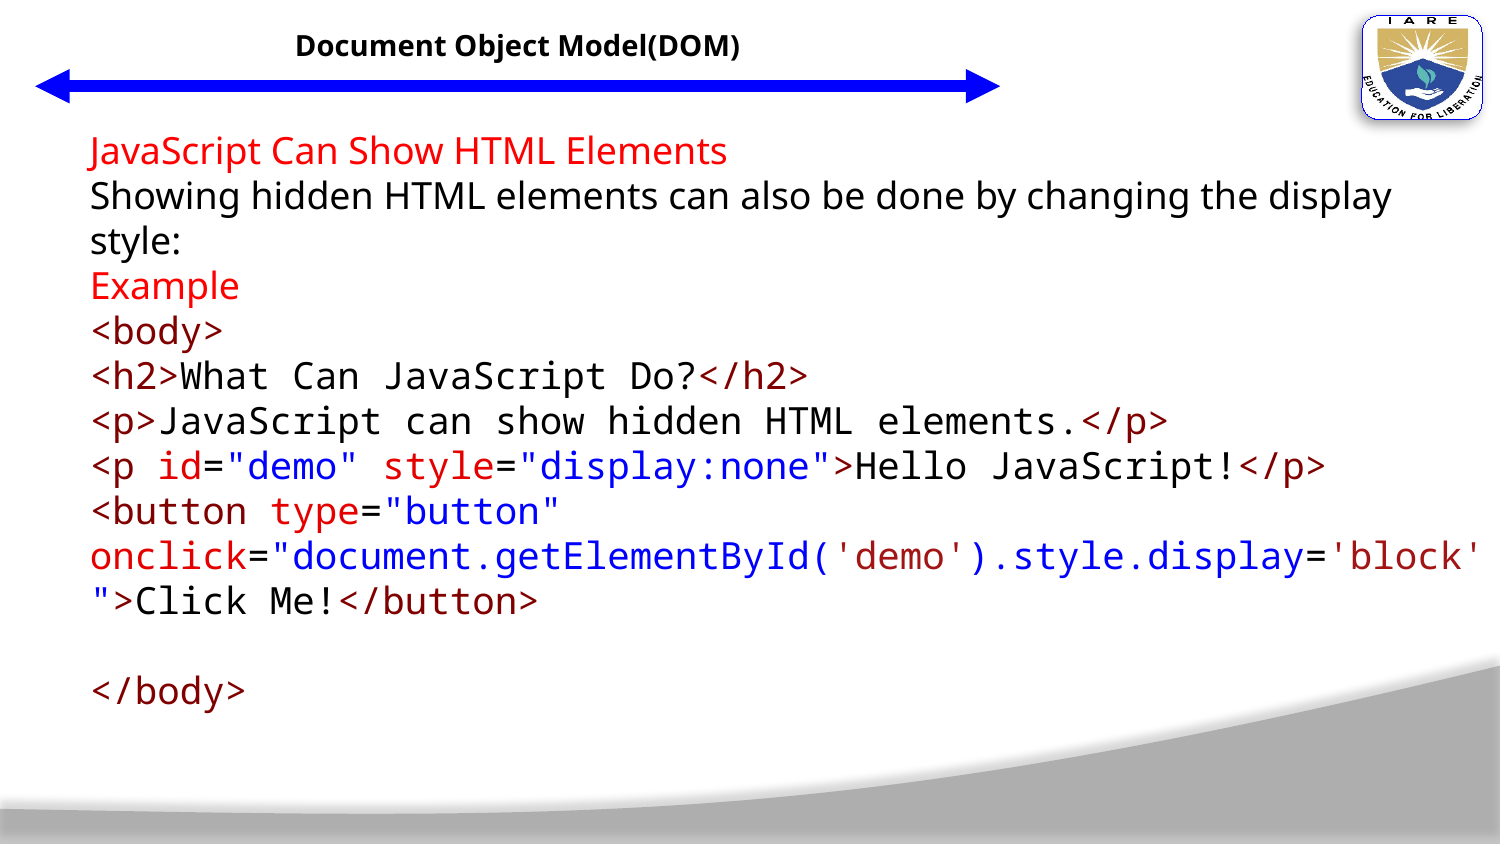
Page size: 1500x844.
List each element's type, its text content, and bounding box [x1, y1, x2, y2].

text_box [74, 119, 1485, 124]
text_box JavaScript Can Show HTML Elements Showing hidden HTML elements can also be done by changing the display style: Example <body> <h2>What Can JavaScript Do?</h2> <p>JavaScript can show hidden HTML elements.</p> <p id="demo" style="display:none">Hello JavaScript!</p> <button type="button" onclick="document.getElementById('demo').style.display='block'">Click Me!</button> </body> [74, 119, 1500, 765]
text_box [34, 15, 1483, 120]
